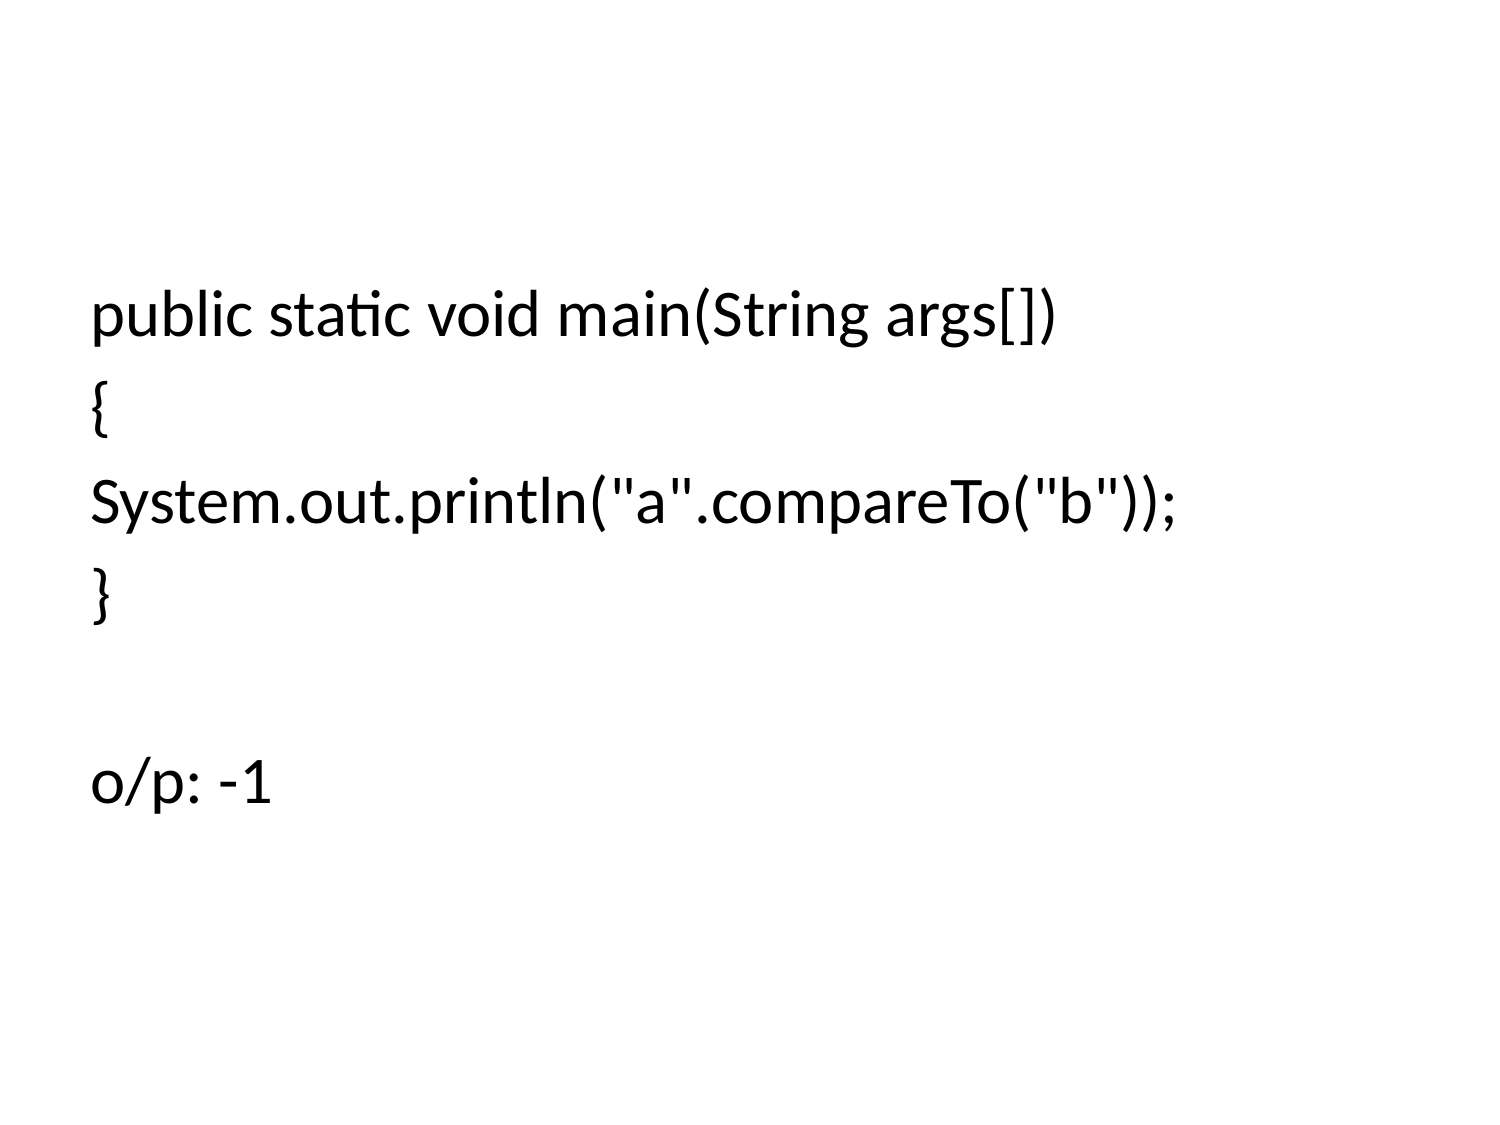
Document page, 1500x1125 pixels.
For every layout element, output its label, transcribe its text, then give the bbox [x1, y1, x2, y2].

list public static void main(String args[]) { System.out.println("a".compareTo("b")); } o/p: -1 [75, 262, 1425, 1005]
